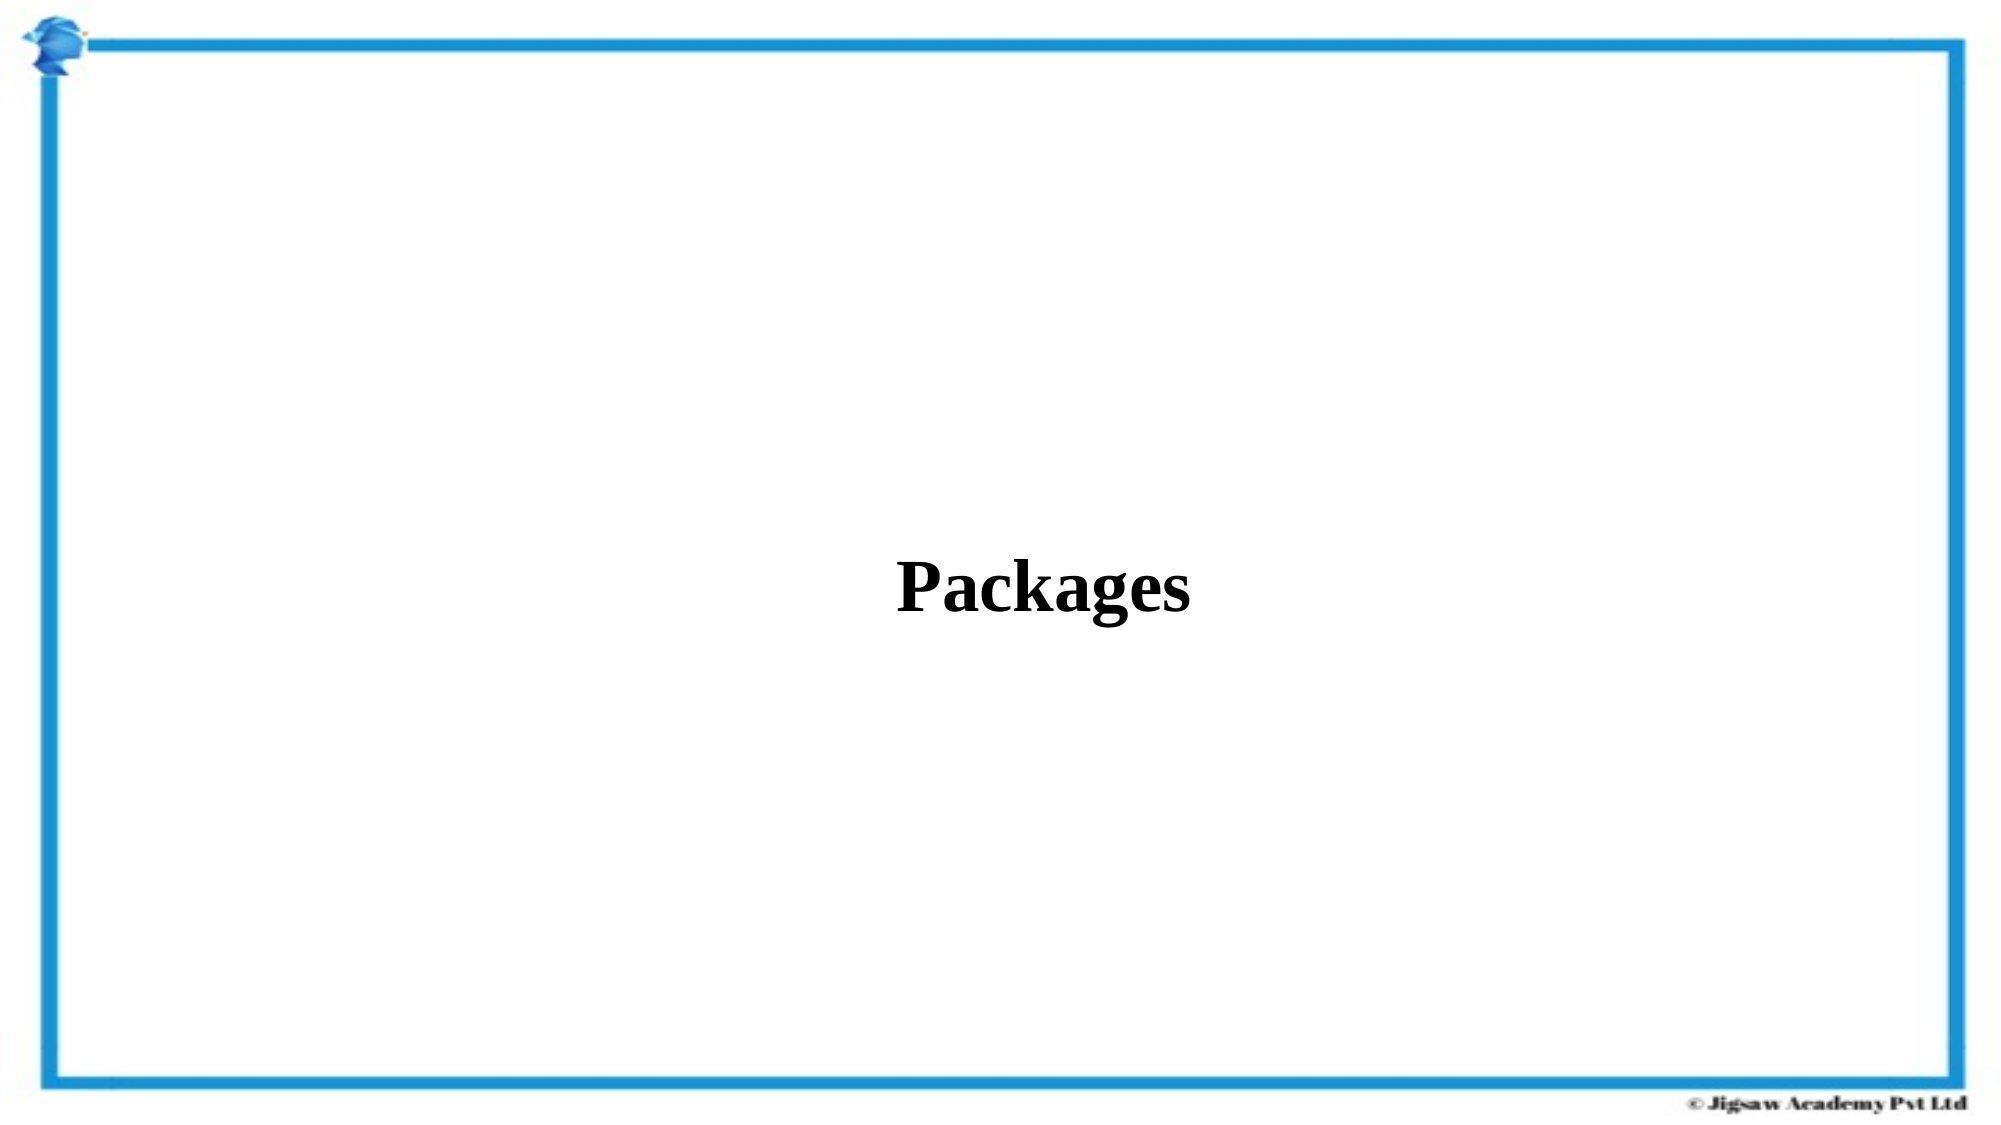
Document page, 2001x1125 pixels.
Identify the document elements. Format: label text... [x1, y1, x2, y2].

picture [0, 0, 2000, 1125]
title Packages [722, 466, 1272, 708]
